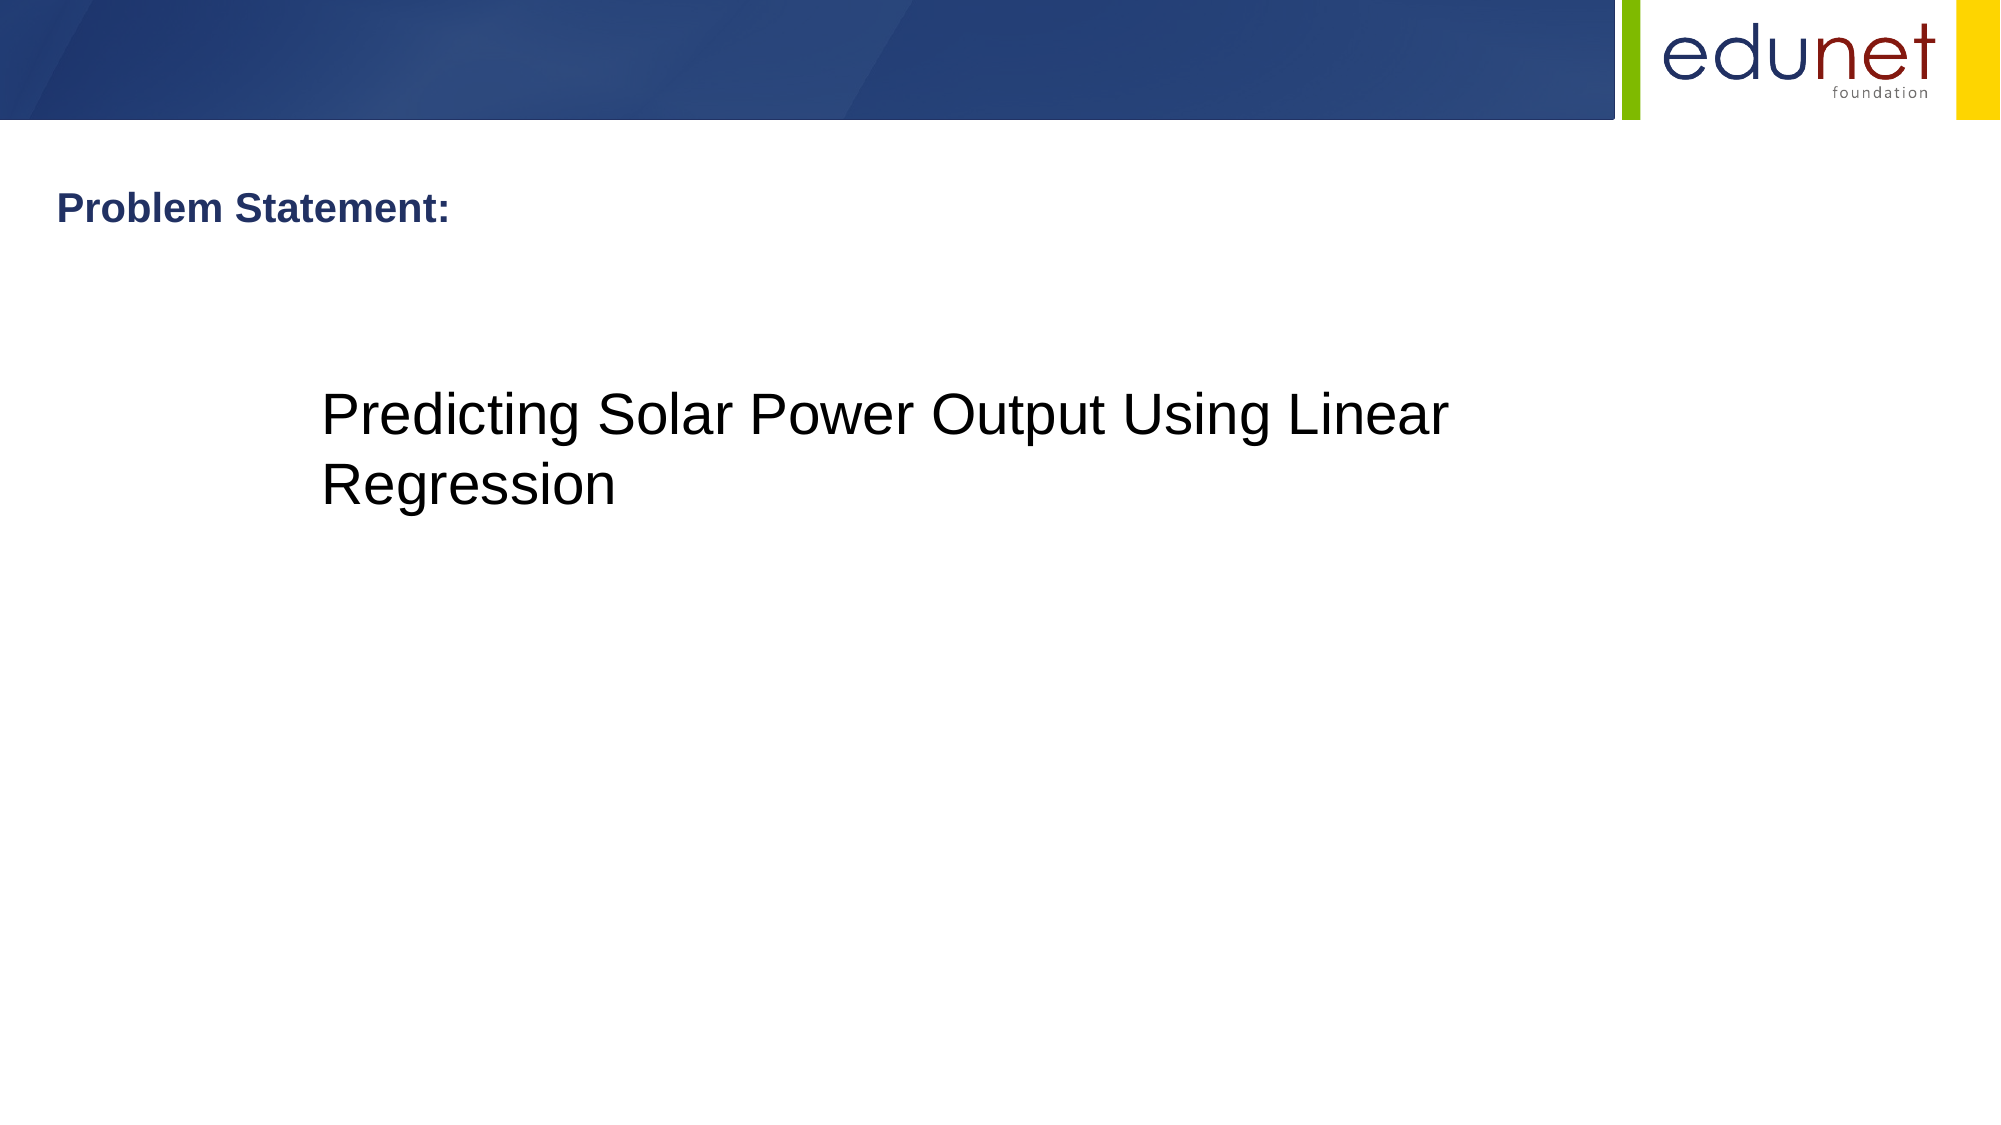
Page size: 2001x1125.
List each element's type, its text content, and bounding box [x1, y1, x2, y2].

text_box Predicting Solar Power Output Using Linear Regression [307, 369, 1533, 524]
text_box Problem Statement: [41, 172, 1043, 238]
picture [1652, 12, 1948, 108]
